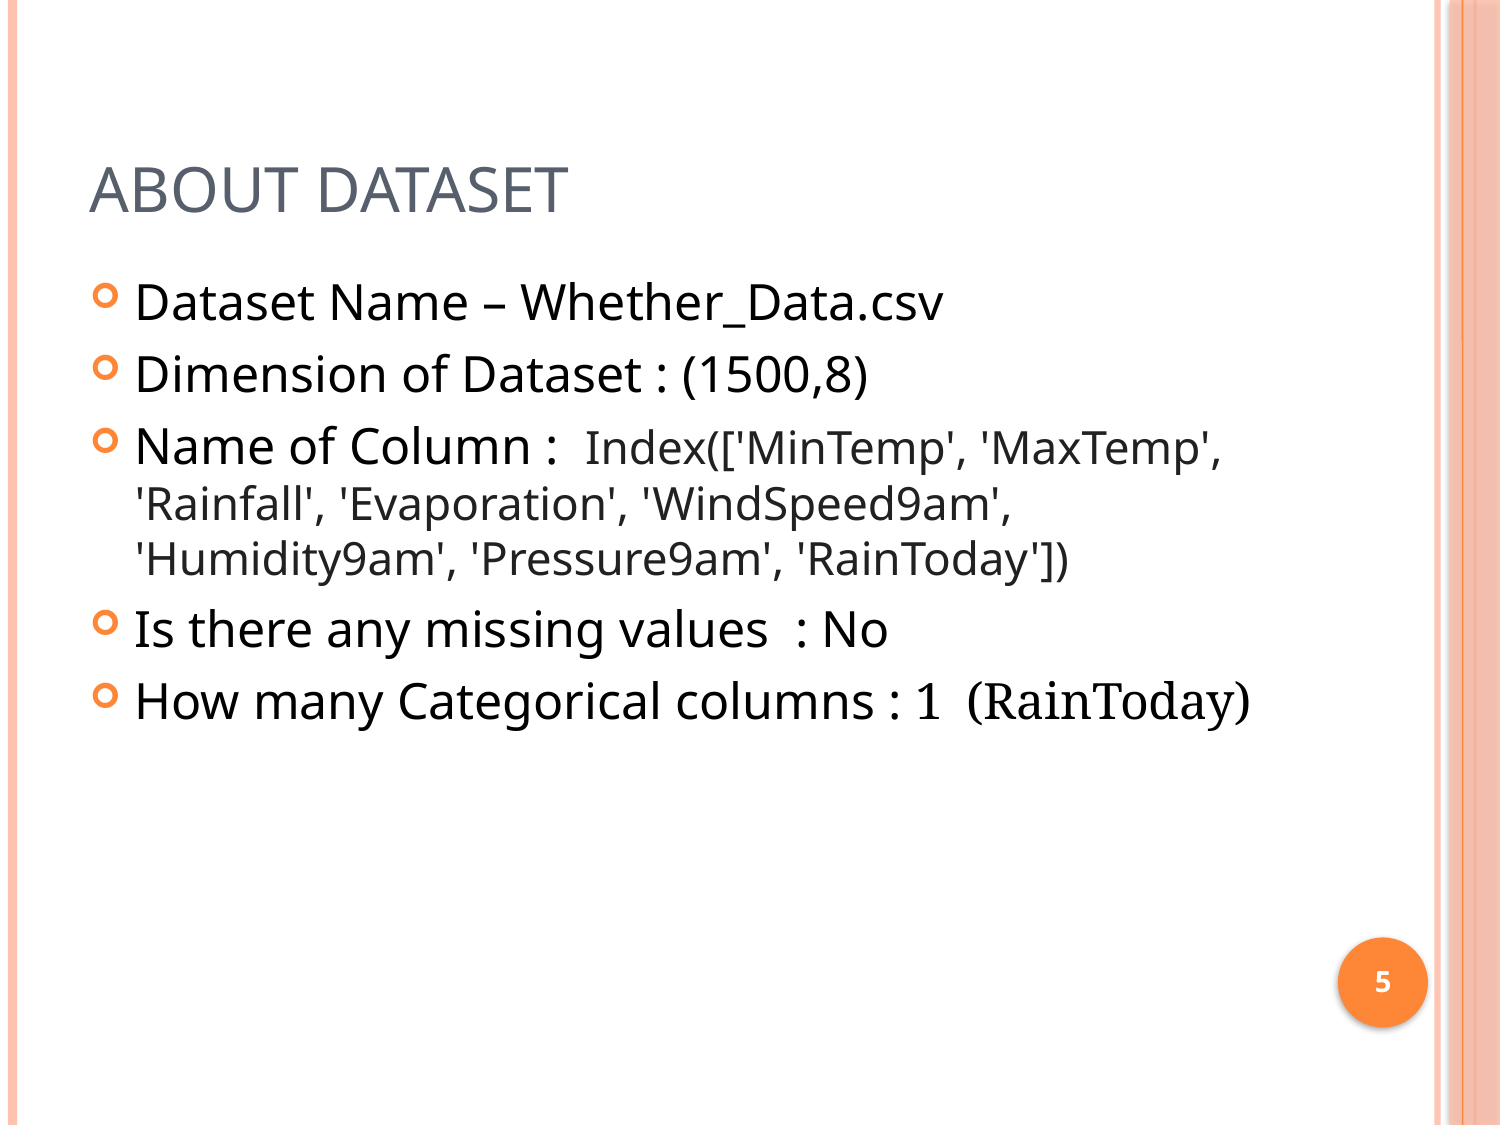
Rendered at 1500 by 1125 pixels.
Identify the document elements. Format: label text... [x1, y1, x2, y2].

title About Dataset [75, 45, 1300, 233]
slide_number 5 [1333, 940, 1434, 1027]
list Dataset Name – Whether_Data.csv Dimension of Dataset : (1500,8) Name of Column : Index(['MinTemp', 'MaxTemp', 'Rainfall', 'Evaporation', 'WindSpeed9am', 'Humidity9am', 'Pressure9am', 'RainToday']) Is there any missing values : No How many Categorical columns : 1 (RainToday) [75, 262, 1300, 1062]
